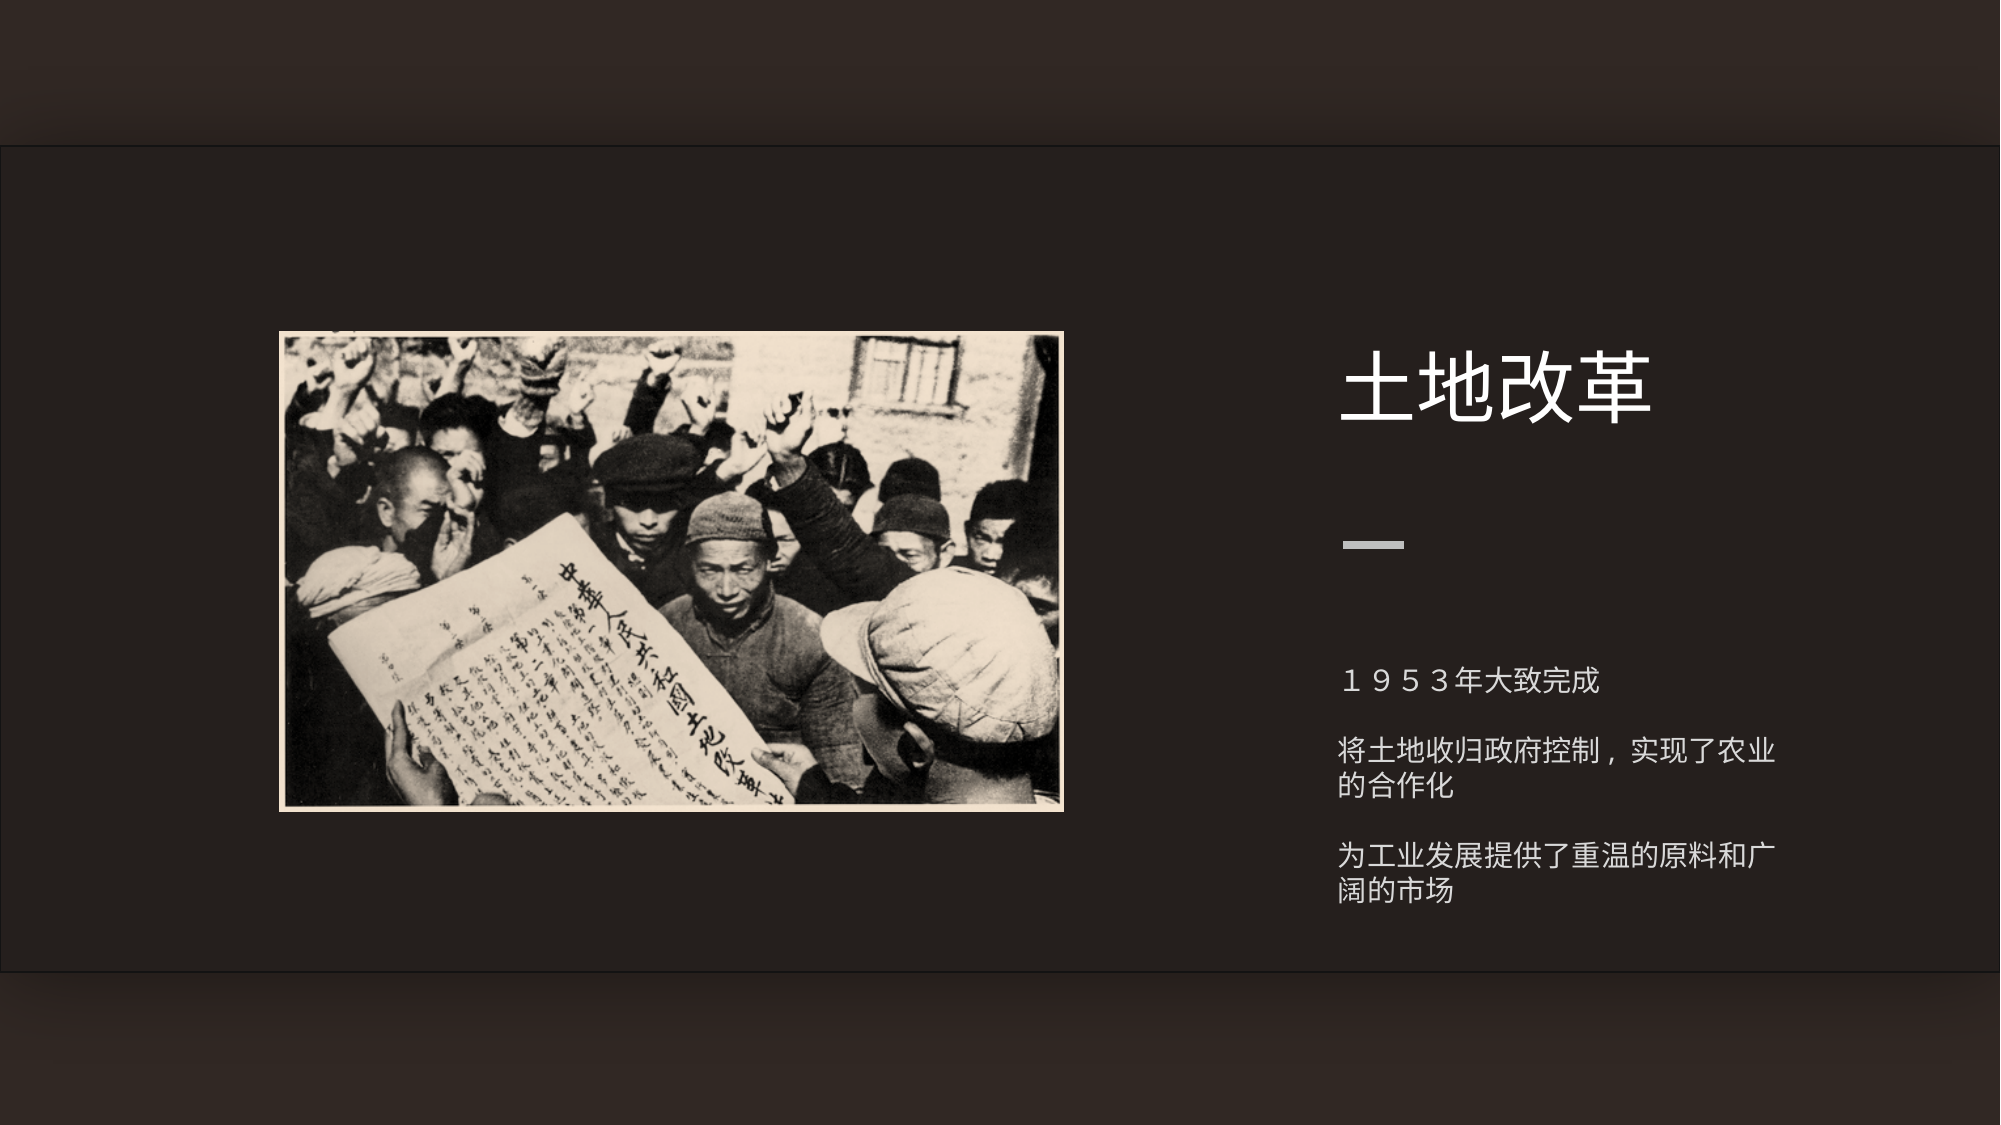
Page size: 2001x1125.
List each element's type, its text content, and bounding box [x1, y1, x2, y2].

text_box 土地改革 [1323, 331, 1670, 442]
text_box [0, 145, 2000, 973]
text_box １９５３年大致完成 将土地收归政府控制, 实现了农业的合作化 为工业发展提供了重温的原料和广阔的市场 [1323, 654, 1795, 915]
picture [278, 331, 1064, 812]
